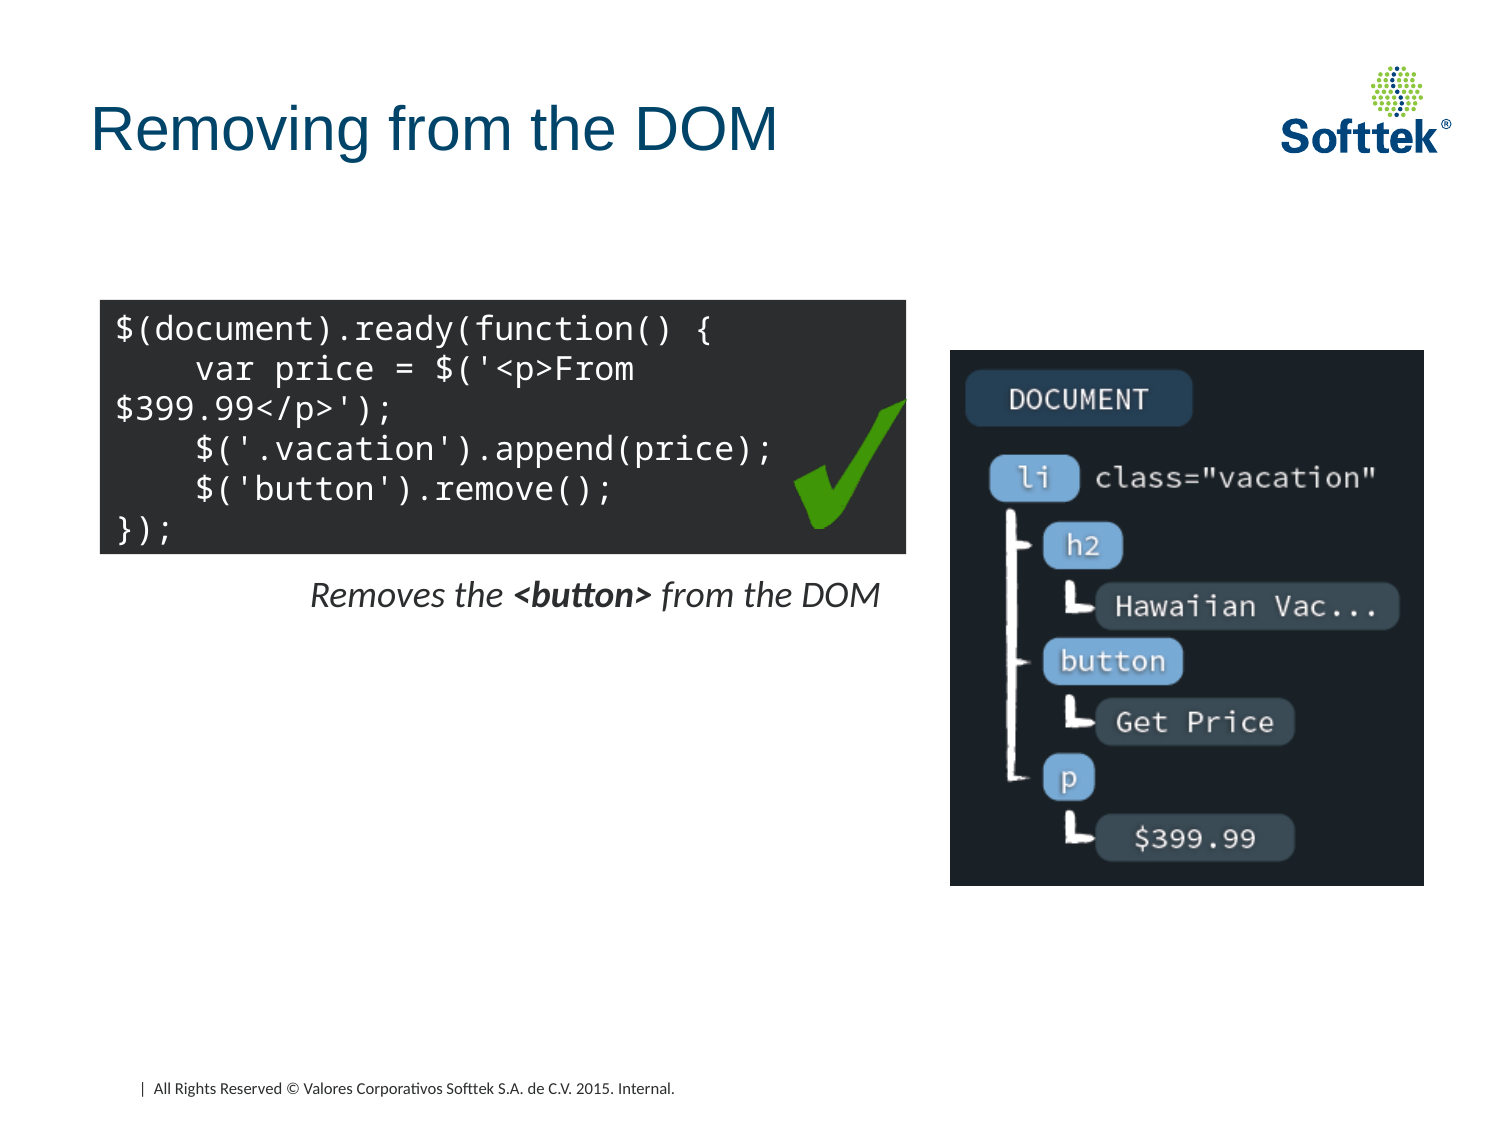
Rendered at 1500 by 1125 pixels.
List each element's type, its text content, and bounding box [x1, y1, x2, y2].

title Removing from the DOM [74, 31, 1256, 172]
text_box Removes the <button> from the DOM [295, 562, 896, 623]
picture [793, 398, 907, 529]
text_box $(document).ready(function() { var price = $('<p>From $399.99</p>'); $('.vacation').append(price); $('button').remove(); }); [99, 299, 907, 555]
picture [949, 350, 1424, 886]
